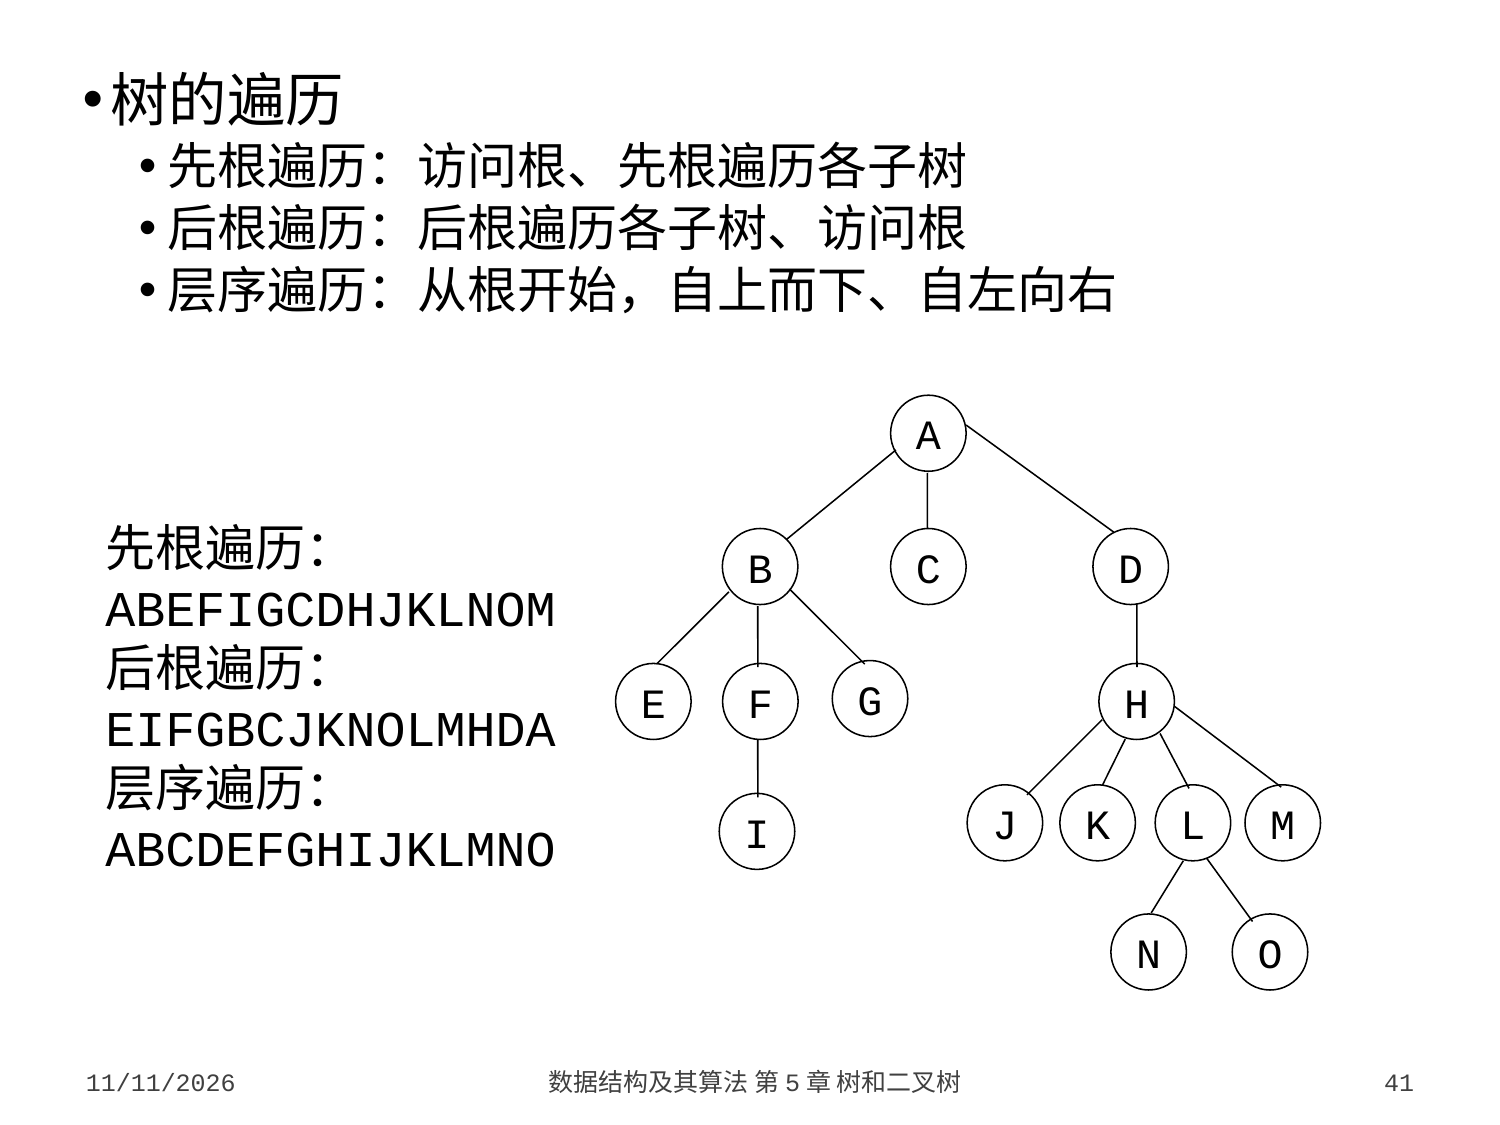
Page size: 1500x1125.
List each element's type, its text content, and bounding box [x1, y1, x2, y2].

list 树的遍历 先根遍历：访问根、先根遍历各子树 后根遍历：后根遍历各子树、访问根 层序遍历：从根开始，自上而下、自左向右 [70, 58, 1430, 1022]
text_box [615, 395, 1321, 990]
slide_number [70, 1045, 259, 1105]
slide_number 41 [1251, 1045, 1430, 1105]
footer 数据结构及其算法 第5章 树和二叉树 [276, 1045, 1235, 1105]
text_box 先根遍历： ABEFIGCDHJKLNOM 后根遍历： EIFGBCJKNOLMHDA 层序遍历： ABCDEFGHIJKLMNO [90, 509, 571, 884]
